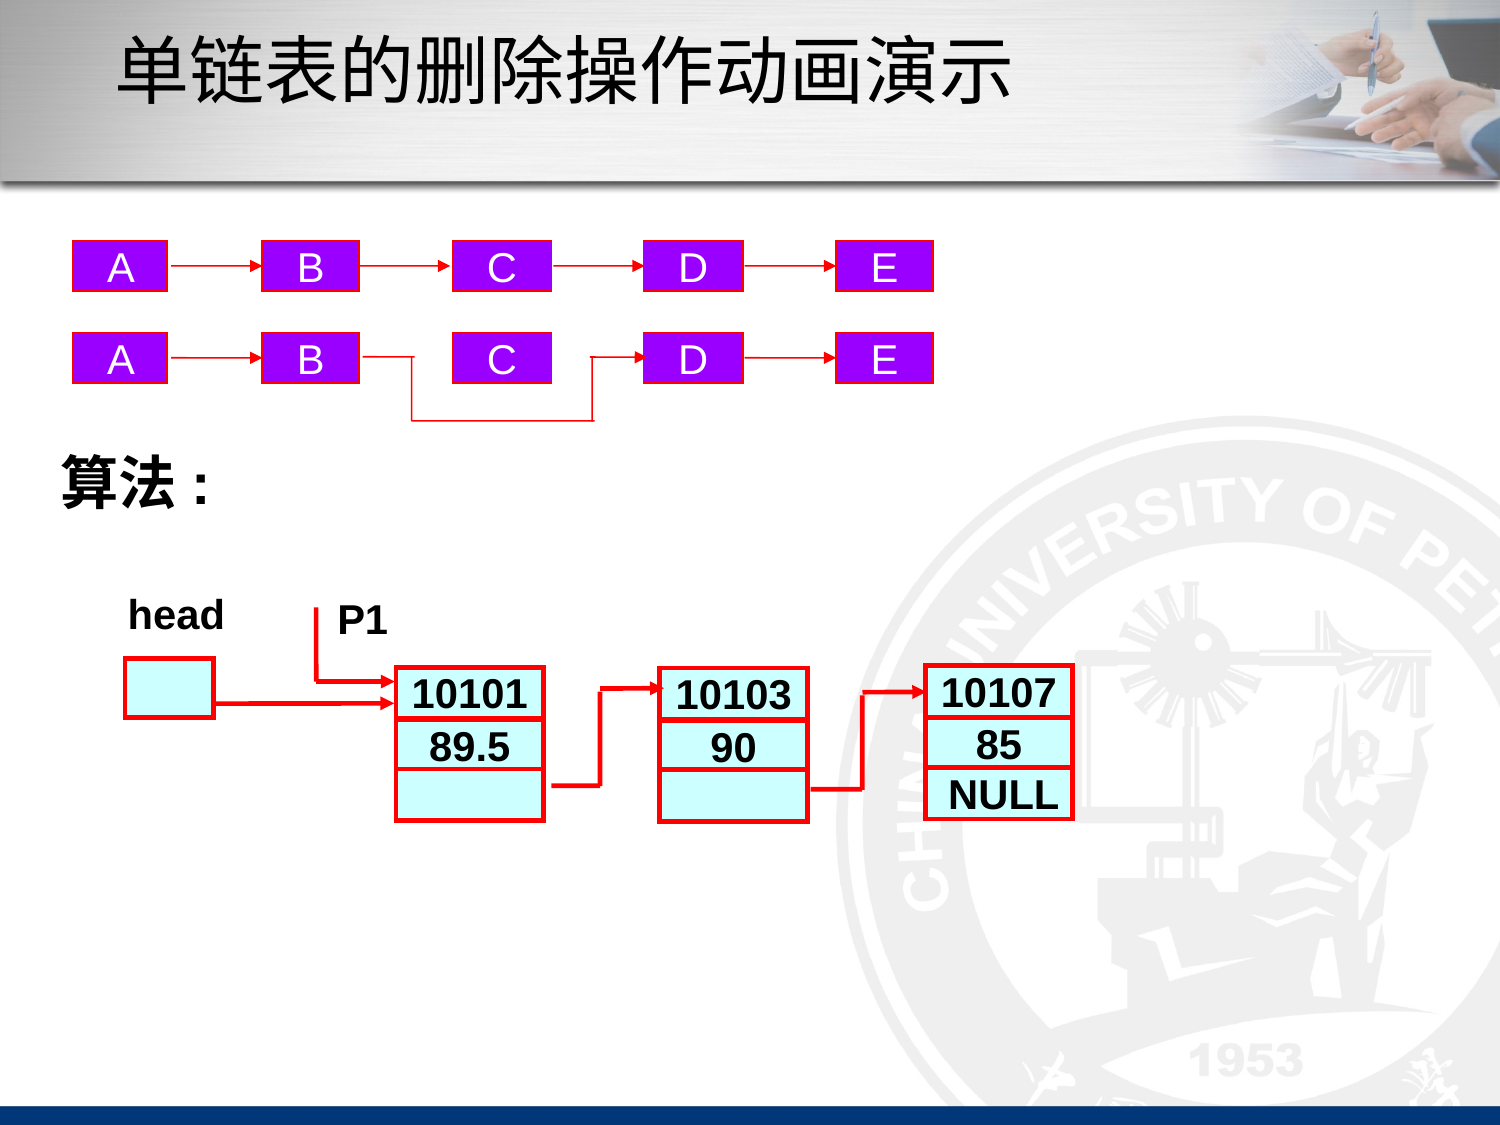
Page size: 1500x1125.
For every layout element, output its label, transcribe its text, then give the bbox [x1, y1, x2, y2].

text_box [124, 587, 1074, 822]
picture [0, 0, 1500, 1125]
text_box 单链表的删除操作动画演示 [100, 0, 1282, 138]
text_box 算法: [33, 446, 211, 517]
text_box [70, 332, 934, 422]
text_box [70, 240, 934, 293]
